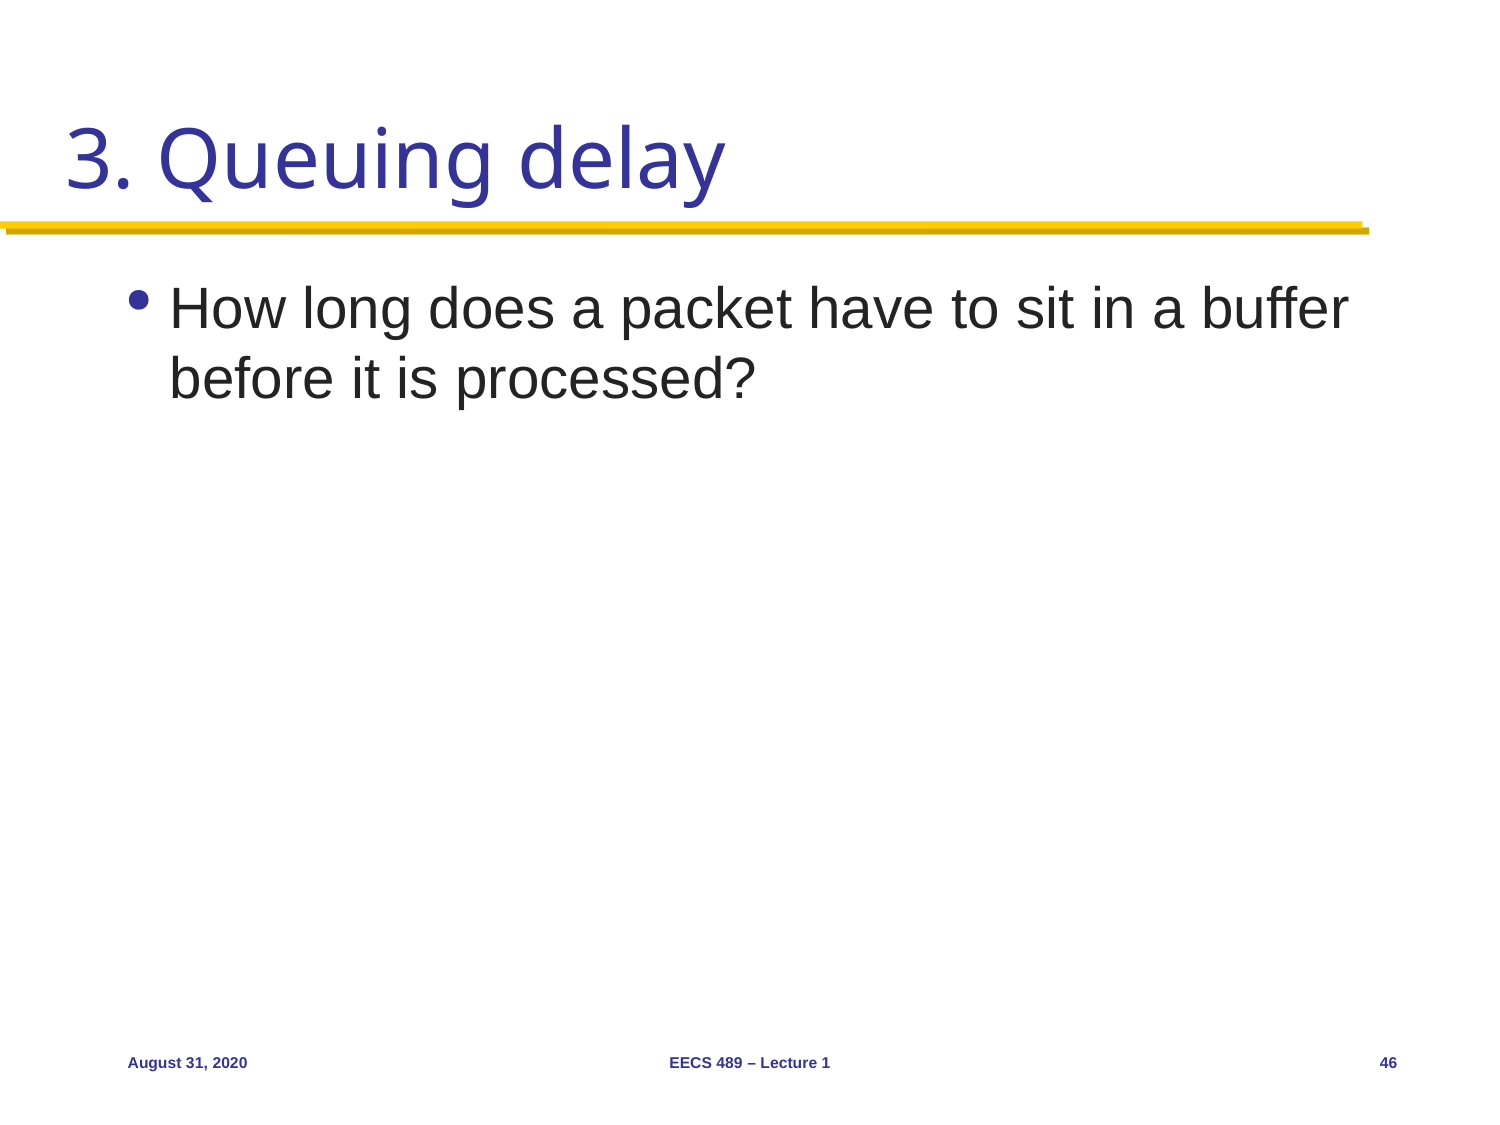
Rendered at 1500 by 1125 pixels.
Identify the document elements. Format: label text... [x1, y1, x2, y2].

slide_number 46 [1312, 1024, 1413, 1101]
list How long does a packet have to sit in a buffer before it is processed? [112, 262, 1413, 988]
title 3. Queuing delay [49, 24, 1451, 213]
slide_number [112, 1024, 426, 1101]
footer EECS 489 – Lecture 1 [512, 1024, 988, 1101]
